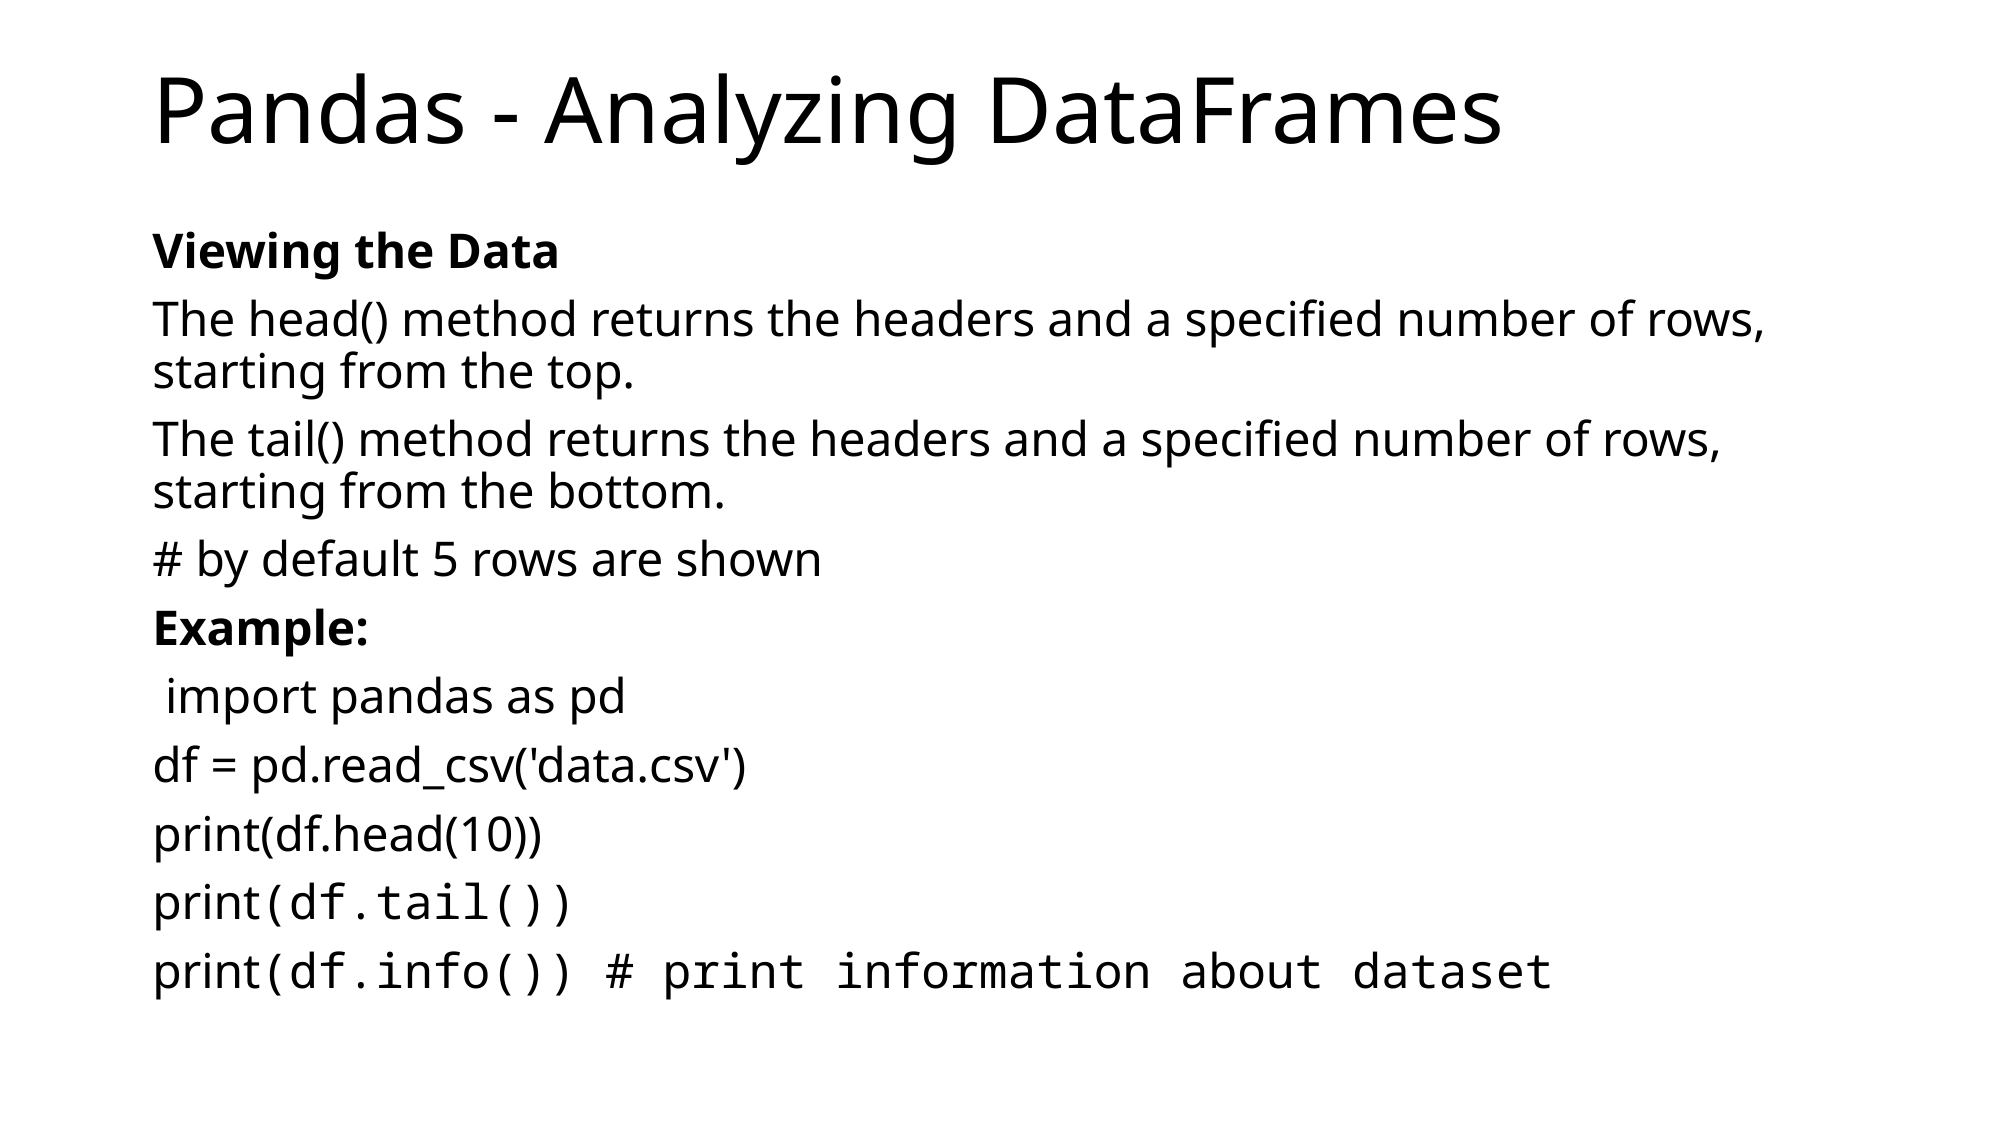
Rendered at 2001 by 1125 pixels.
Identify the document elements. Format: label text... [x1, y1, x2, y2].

title Pandas - Analyzing DataFrames [137, 59, 1863, 219]
list Viewing the Data The head() method returns the headers and a specified number of rows, starting from the top. The tail() method returns the headers and a specified number of rows, starting from the bottom. # by default 5 rows are shown Example: import pandas as pd df = pd.read_csv('data.csv') print(df.head(10)) print(df.tail()) print(df.info()) # print information about dataset [137, 219, 1863, 1014]
